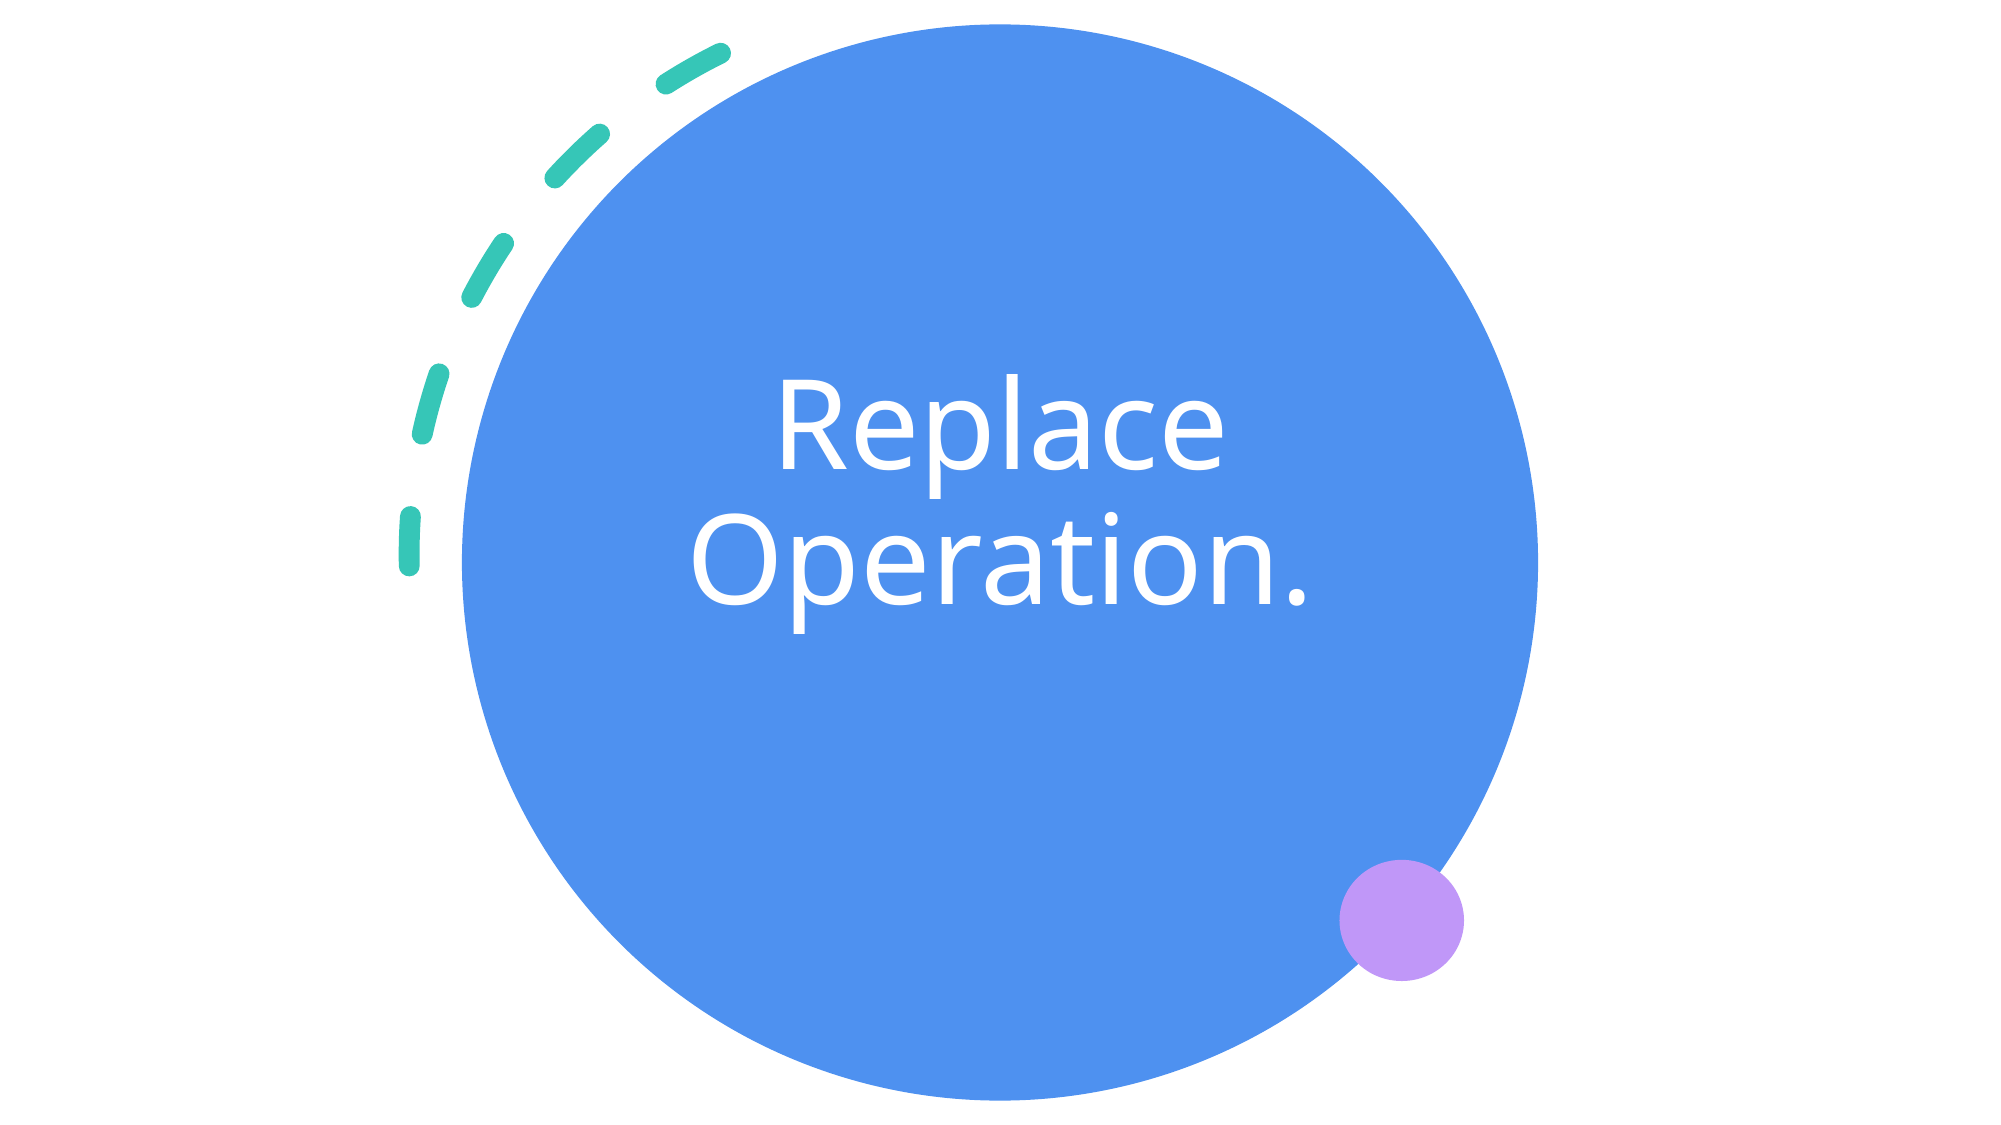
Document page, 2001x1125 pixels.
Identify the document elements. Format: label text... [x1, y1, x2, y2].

title Replace Operation. [544, 226, 1457, 639]
